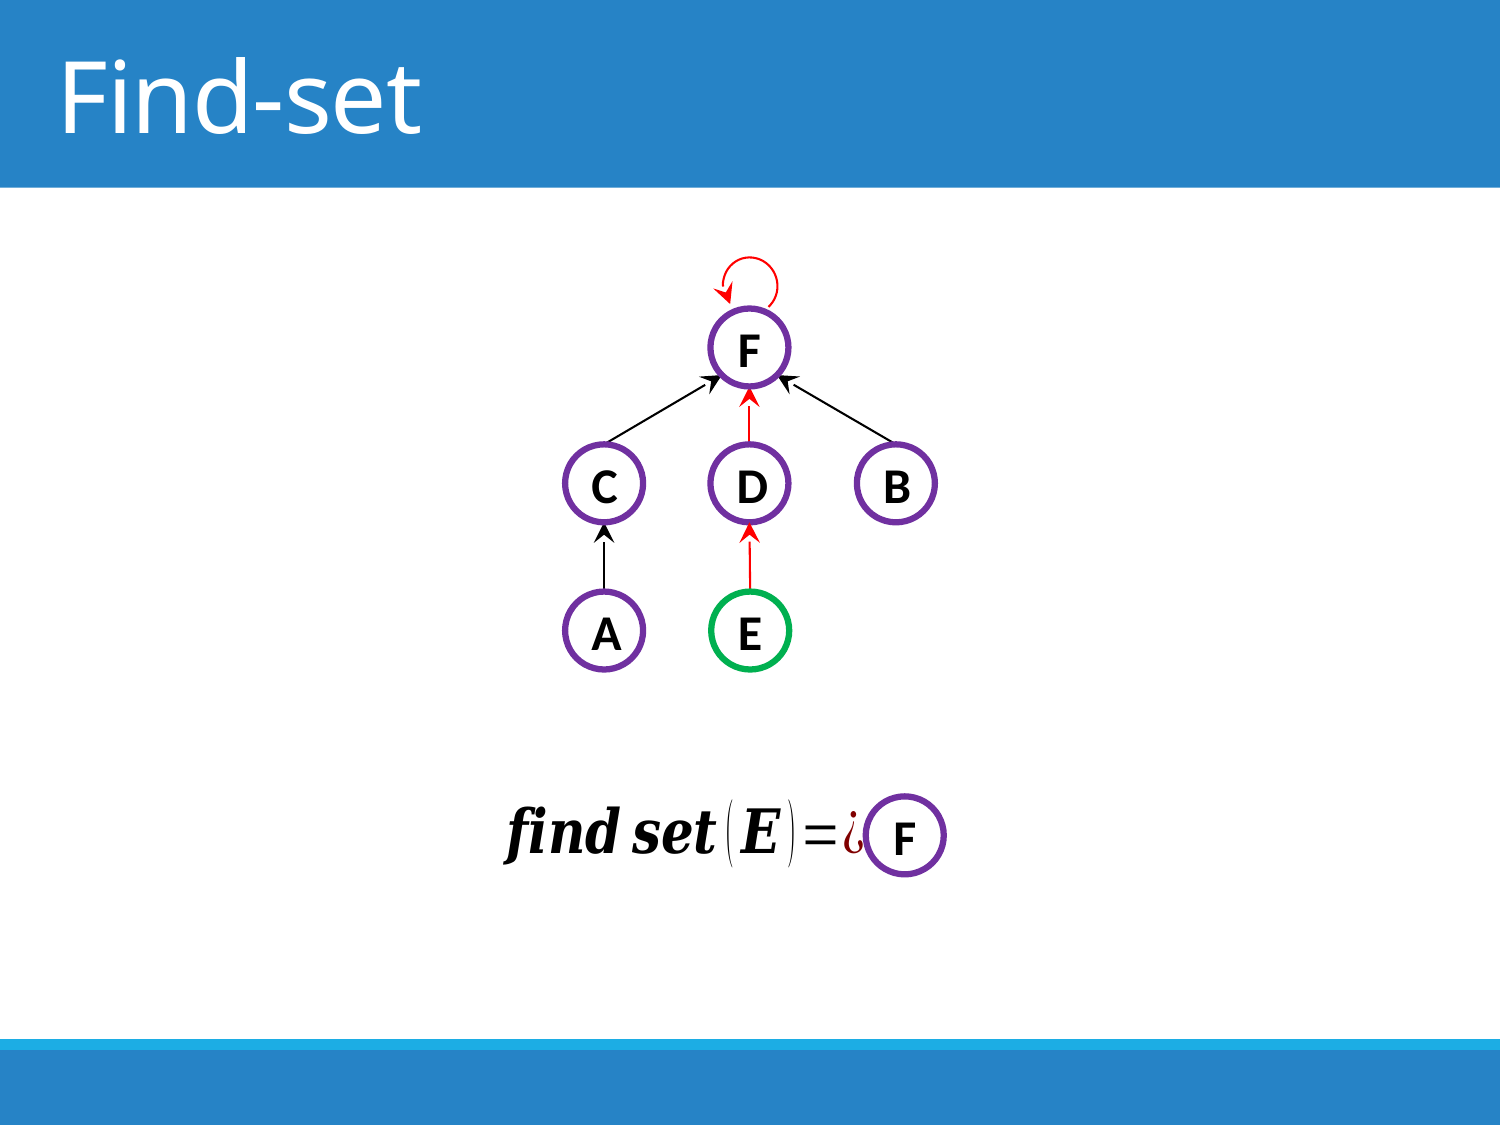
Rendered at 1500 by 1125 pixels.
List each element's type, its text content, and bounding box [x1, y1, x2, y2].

text_box F [709, 307, 790, 388]
text_box B [855, 443, 937, 524]
text_box E [709, 590, 791, 671]
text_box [499, 795, 945, 875]
text_box D [709, 443, 790, 524]
text_box [713, 257, 778, 307]
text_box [603, 374, 723, 445]
text_box C [563, 443, 645, 524]
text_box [776, 374, 897, 445]
title Find-set [41, 0, 1459, 188]
text_box A [563, 590, 645, 671]
